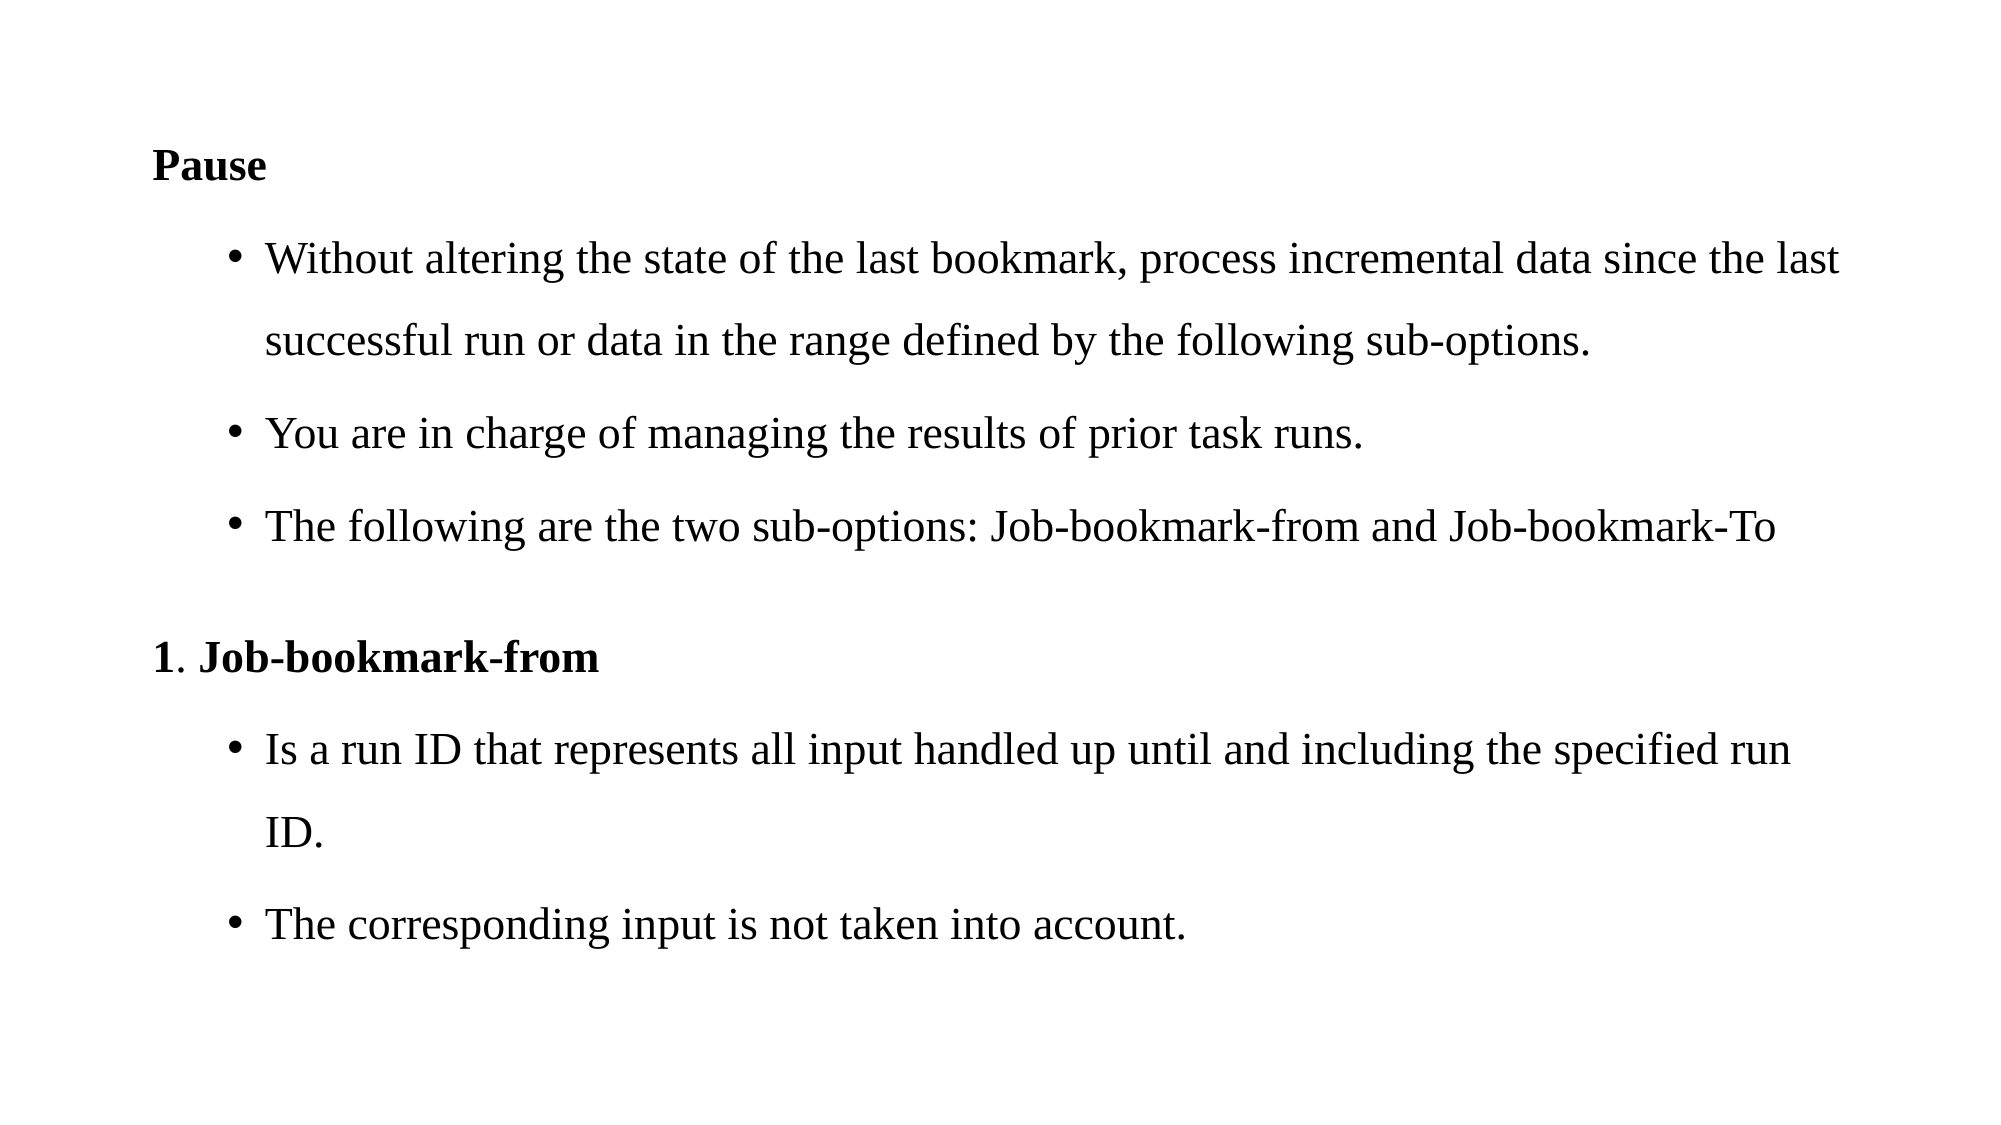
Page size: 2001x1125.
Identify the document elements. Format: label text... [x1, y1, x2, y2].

list Pause Without altering the state of the last bookmark, process incremental data since the last successful run or data in the range defined by the following sub-options. You are in charge of managing the results of prior task runs. The following are the two sub-options: Job-bookmark-from and Job-bookmark-To 1. Job-bookmark-from Is a run ID that represents all input handled up until and including the specified run ID. The corresponding input is not taken into account. [137, 99, 1868, 1012]
